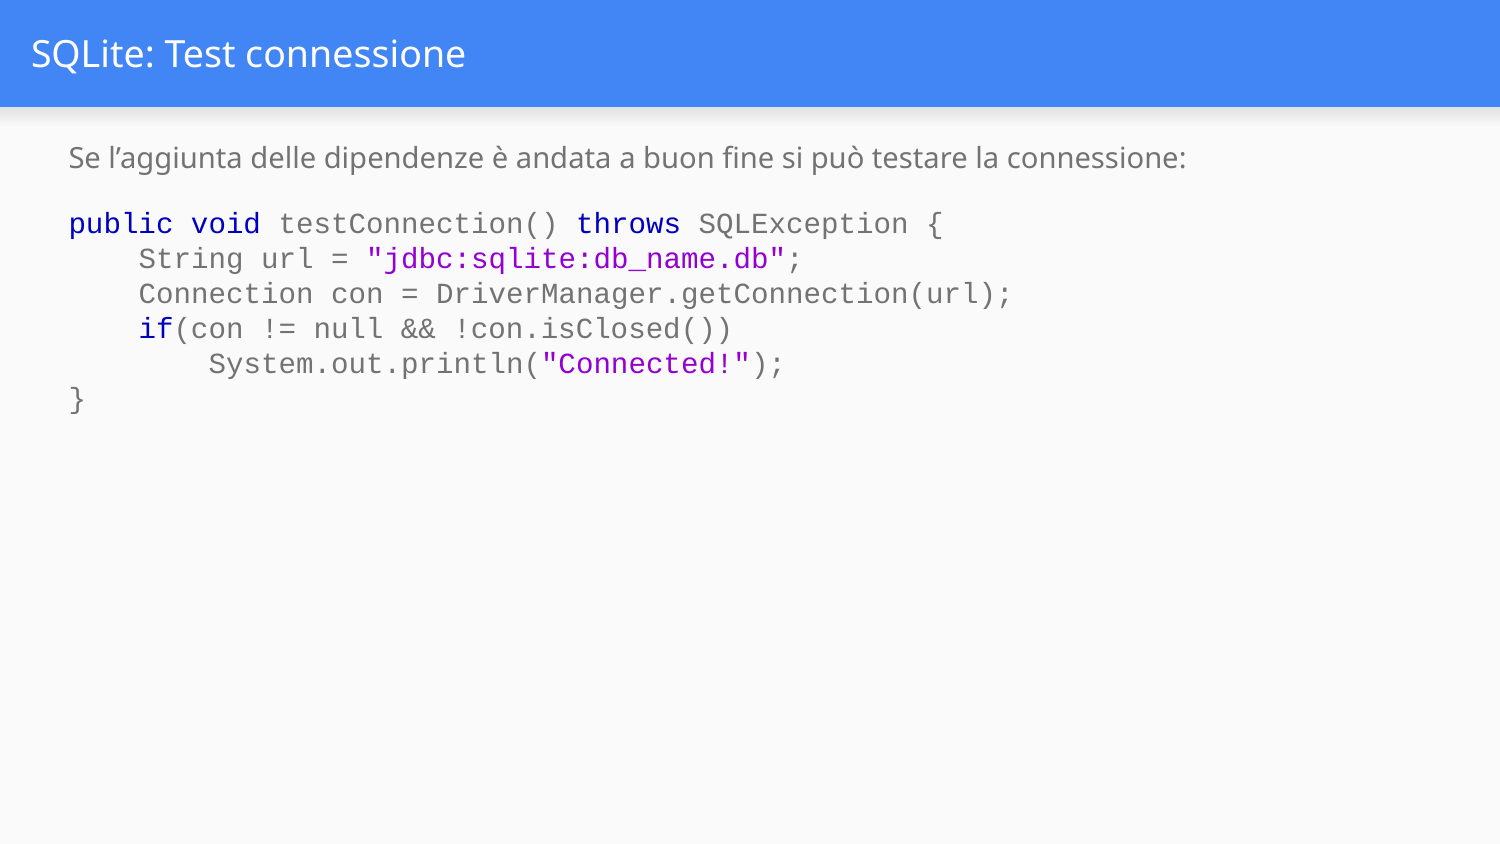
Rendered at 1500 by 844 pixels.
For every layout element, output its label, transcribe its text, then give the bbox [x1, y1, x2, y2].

title SQLite: Test connessione [16, 2, 1464, 102]
list Se l’aggiunta delle dipendenze è andata a buon fine si può testare la connessione: public void testConnection() throws SQLException { String url = "jdbc:sqlite:db_name.db"; Connection con = DriverManager.getConnection(url); if(con != null && !con.isClosed()) System.out.println("Connected!"); } [53, 124, 1427, 438]
